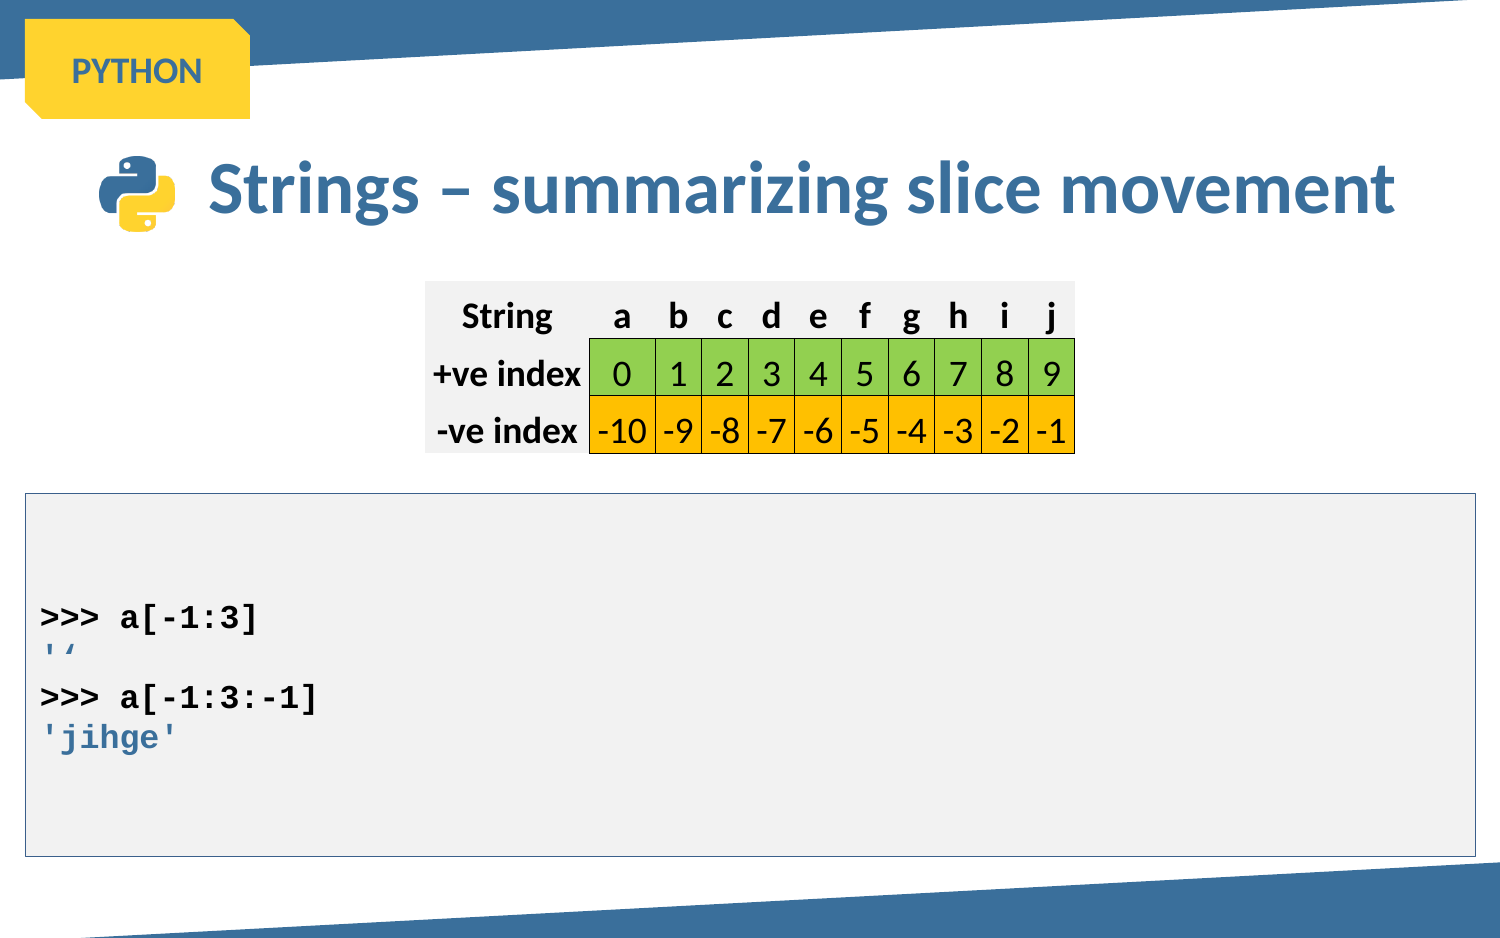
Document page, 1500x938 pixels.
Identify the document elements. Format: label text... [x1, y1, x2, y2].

table_cell -6 [795, 396, 841, 453]
table_header d [748, 281, 795, 338]
text_box PYTHON [22, 16, 253, 121]
table_cell 7 [935, 339, 981, 395]
table_cell -2 [982, 396, 1028, 453]
table_header b [655, 281, 702, 338]
table_header a [590, 281, 655, 338]
table_cell -7 [749, 396, 794, 453]
table_cell 8 [982, 339, 1028, 395]
table_cell 3 [749, 339, 794, 395]
table_header c [702, 281, 748, 338]
table_header j [1028, 281, 1075, 338]
table_header f [842, 281, 888, 338]
table_cell -10 [590, 396, 655, 453]
text_box [41, 860, 1500, 938]
table_header h [935, 281, 982, 338]
text_box Strings – summarizing slice movement [193, 131, 1414, 236]
table_cell 6 [889, 339, 934, 395]
table_header String [425, 281, 590, 339]
table_cell -1 [1029, 396, 1074, 453]
table_cell 0 [590, 339, 655, 395]
table_cell -9 [656, 396, 701, 453]
table_cell 1 [656, 339, 701, 395]
picture [99, 155, 176, 232]
table_cell 5 [842, 339, 888, 395]
table_cell 4 [795, 339, 841, 395]
table_cell -4 [889, 396, 934, 453]
table_cell 2 [702, 339, 748, 395]
table_cell -ve index [425, 396, 589, 453]
text_box >>> a[-1:3] '‘ >>> a[-1:3:-1] 'jihge' [23, 492, 1477, 858]
table_cell 9 [1029, 339, 1074, 395]
table_header g [888, 281, 935, 338]
table_header i [982, 281, 1028, 338]
table_cell -5 [842, 396, 888, 453]
table_cell +ve index [425, 339, 589, 396]
table_header e [795, 281, 842, 338]
table_cell -8 [702, 396, 748, 453]
text_box [0, 0, 1500, 82]
table_cell -3 [935, 396, 981, 453]
